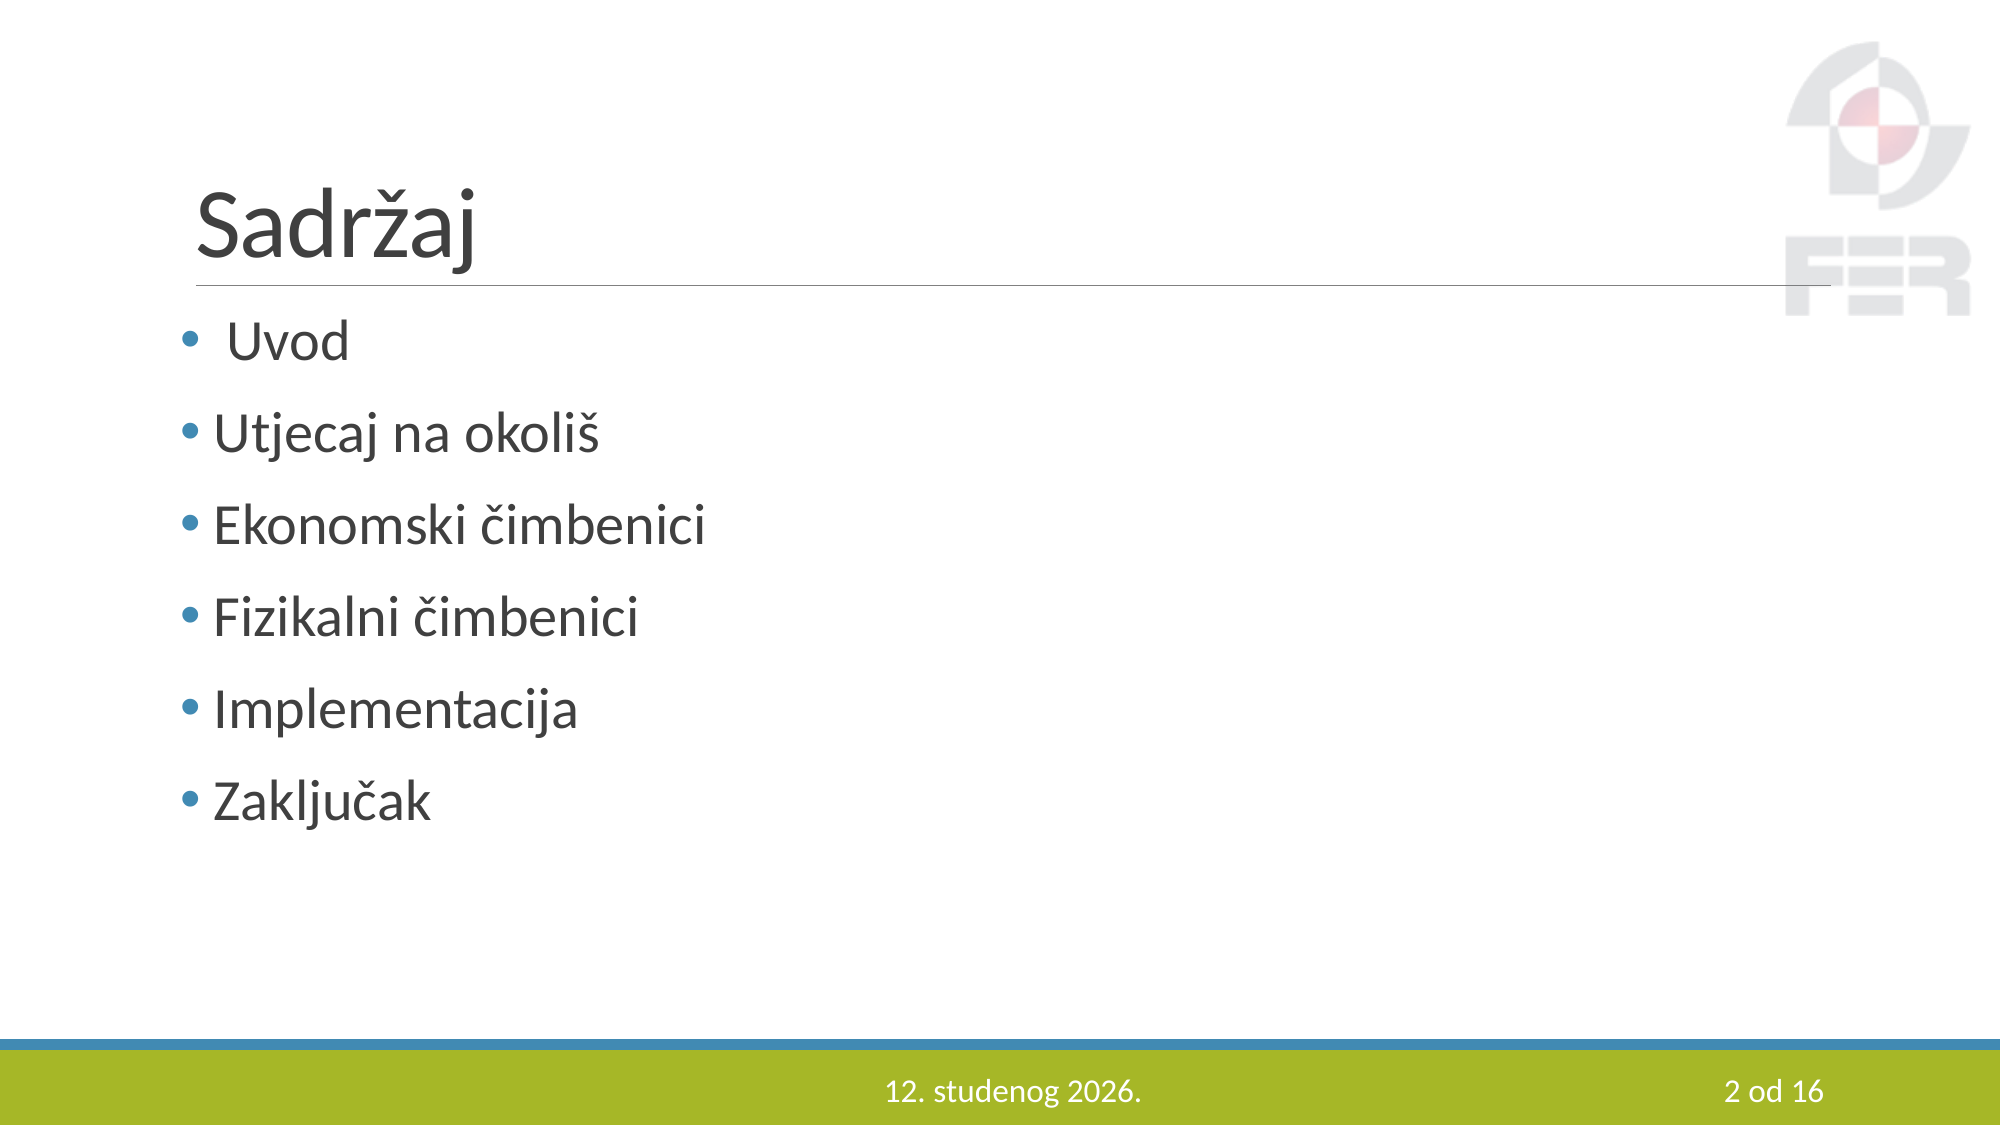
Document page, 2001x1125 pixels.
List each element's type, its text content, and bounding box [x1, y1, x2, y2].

picture [1761, 3, 1998, 355]
slide_number 29. svibnja 2017. [810, 1059, 1217, 1120]
title Sadržaj [180, 47, 1830, 285]
slide_number 2 od 16 [1624, 1059, 1840, 1120]
list Uvod Utjecaj na okoliš Ekonomski čimbenici Fizikalni čimbenici Implementacija Zaključak [180, 302, 1830, 963]
